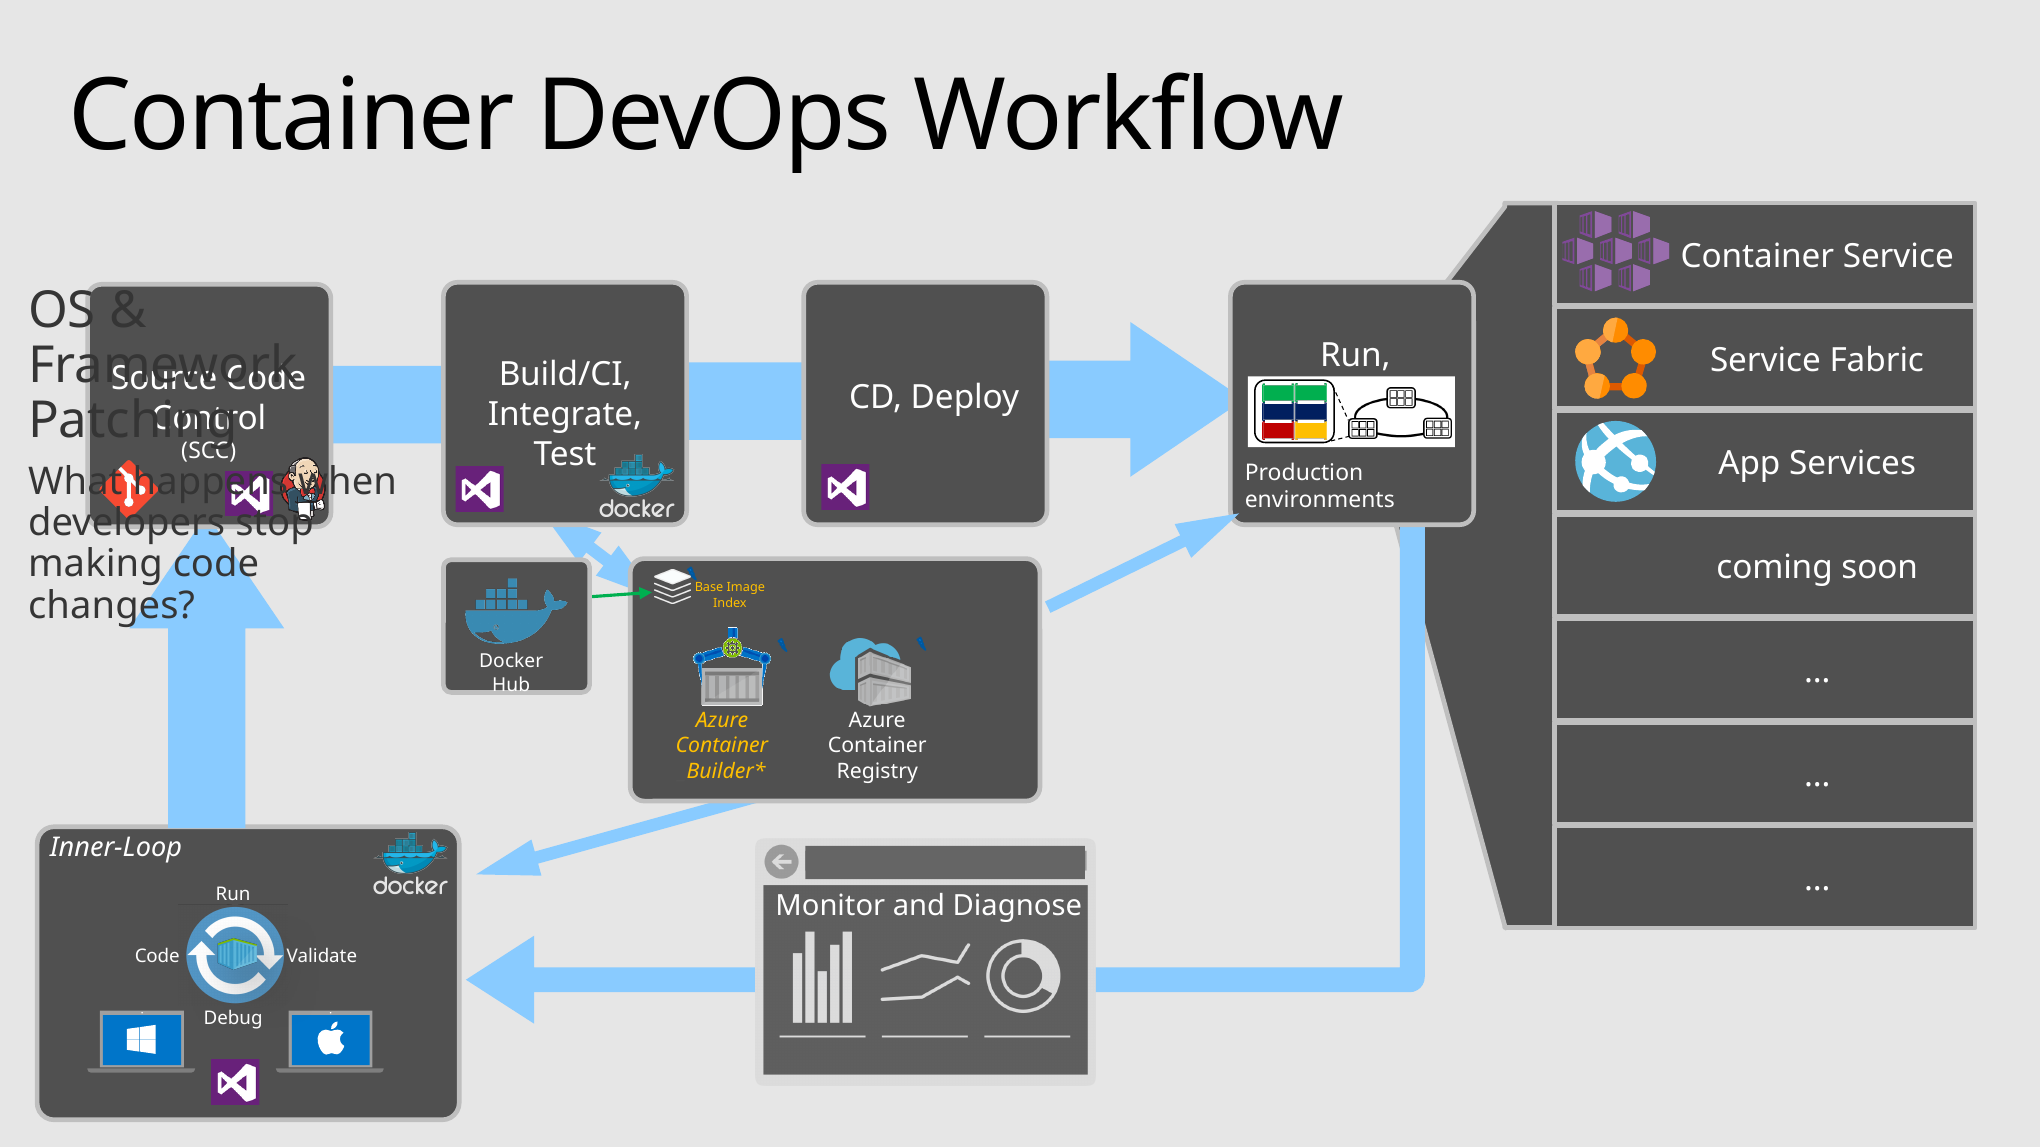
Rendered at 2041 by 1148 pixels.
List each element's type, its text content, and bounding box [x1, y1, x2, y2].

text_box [1554, 410, 1976, 513]
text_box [803, 270, 1048, 526]
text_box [443, 274, 687, 526]
text_box coming soon [1554, 515, 1975, 617]
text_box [443, 559, 590, 693]
text_box [168, 651, 246, 821]
picture [587, 452, 687, 519]
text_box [134, 881, 356, 1030]
text_box [65, 1121, 432, 1125]
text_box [658, 838, 1199, 1087]
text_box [539, 526, 658, 592]
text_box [638, 567, 806, 794]
text_box … [1554, 722, 1975, 825]
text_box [87, 278, 336, 528]
text_box OS & Framework Patching What happens when developers stop making code changes? [0, 259, 450, 651]
text_box … [1554, 826, 1975, 928]
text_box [1229, 282, 1475, 540]
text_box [475, 772, 842, 875]
text_box [689, 362, 801, 440]
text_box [590, 592, 652, 601]
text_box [212, 830, 461, 978]
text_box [629, 558, 1041, 802]
text_box [1199, 540, 1425, 993]
text_box [1050, 321, 1228, 477]
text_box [29, 821, 460, 1121]
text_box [1554, 202, 1976, 306]
text_box … [1554, 618, 1975, 721]
text_box [465, 935, 658, 1024]
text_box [1047, 513, 1240, 608]
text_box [1554, 306, 1976, 409]
text_box [1425, 203, 1558, 929]
title Container DevOps Workflow [45, 48, 1996, 199]
